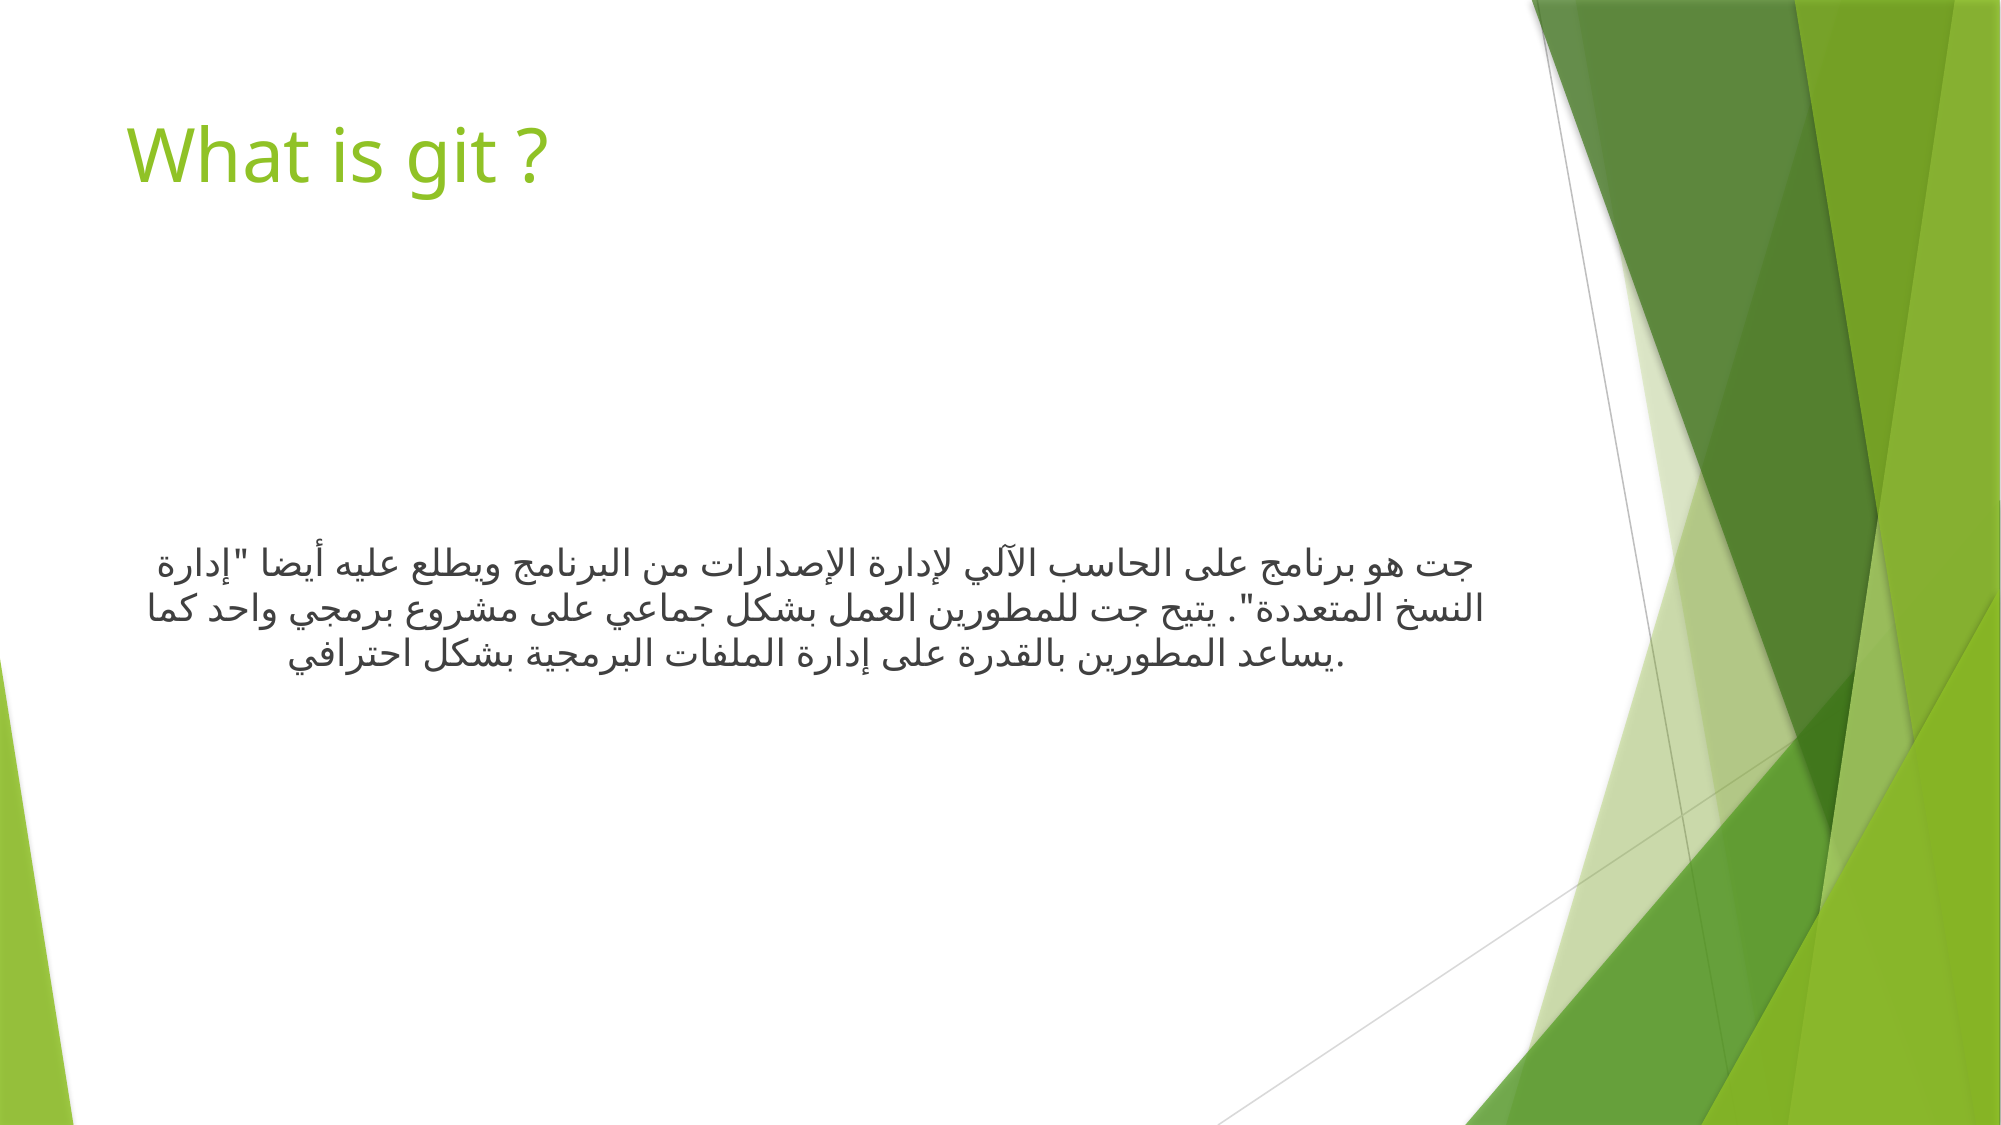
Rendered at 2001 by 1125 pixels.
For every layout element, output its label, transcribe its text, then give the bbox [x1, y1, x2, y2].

title What is git ? [111, 99, 1522, 317]
list جت هو برنامج على الحاسب الآلي لإدارة الإصدارات من البرنامج ويطلع عليه أيضا "إدارة النسخ المتعددة". يتيح جت للمطورين العمل بشكل جماعي على مشروع برمجي واحد كما يساعد المطورين بالقدرة على إدارة الملفات البرمجية بشكل احترافي. [111, 531, 1522, 992]
